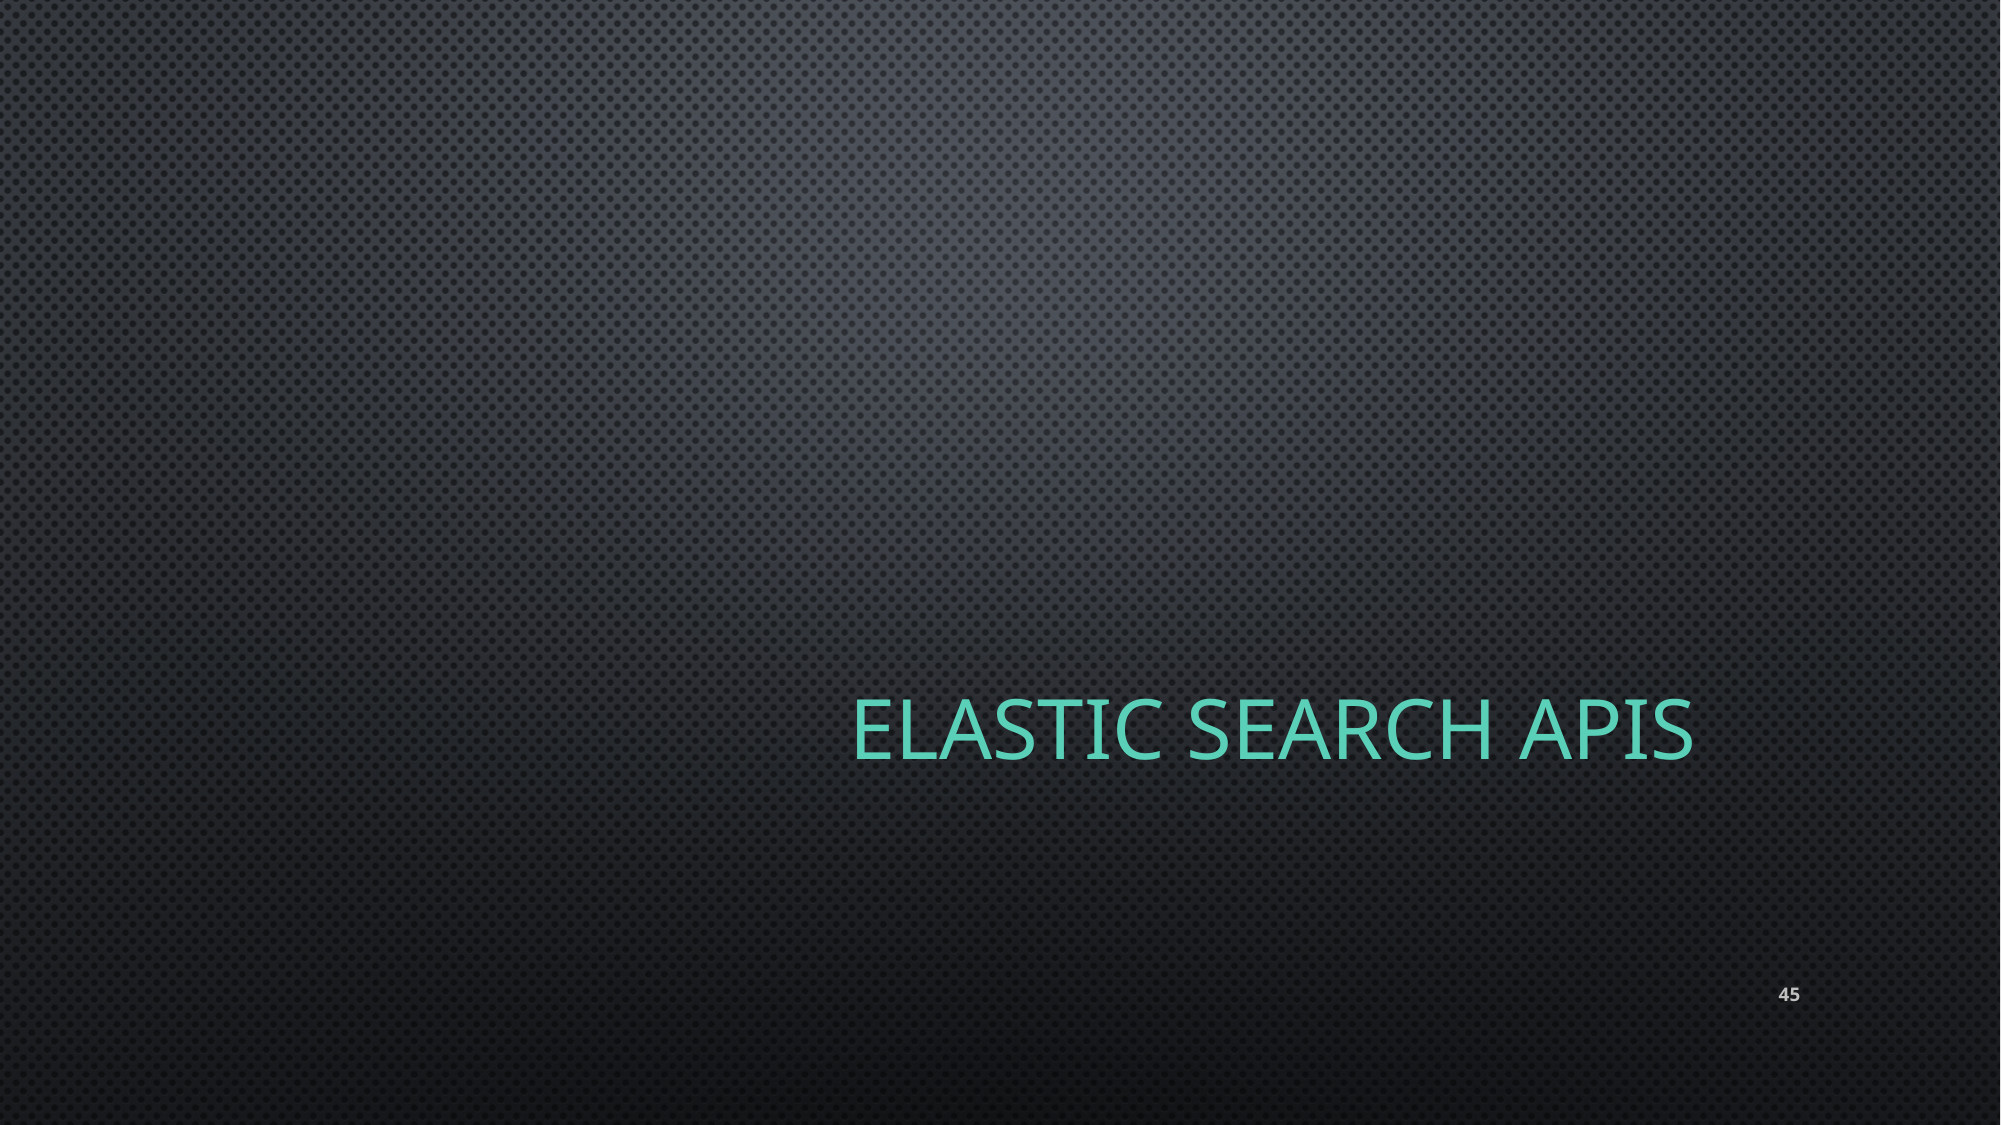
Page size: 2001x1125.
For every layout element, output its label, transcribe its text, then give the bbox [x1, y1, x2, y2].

slide_number 45 [1724, 965, 1816, 1025]
title ELASTIC SEARCH APis [287, 542, 1713, 784]
